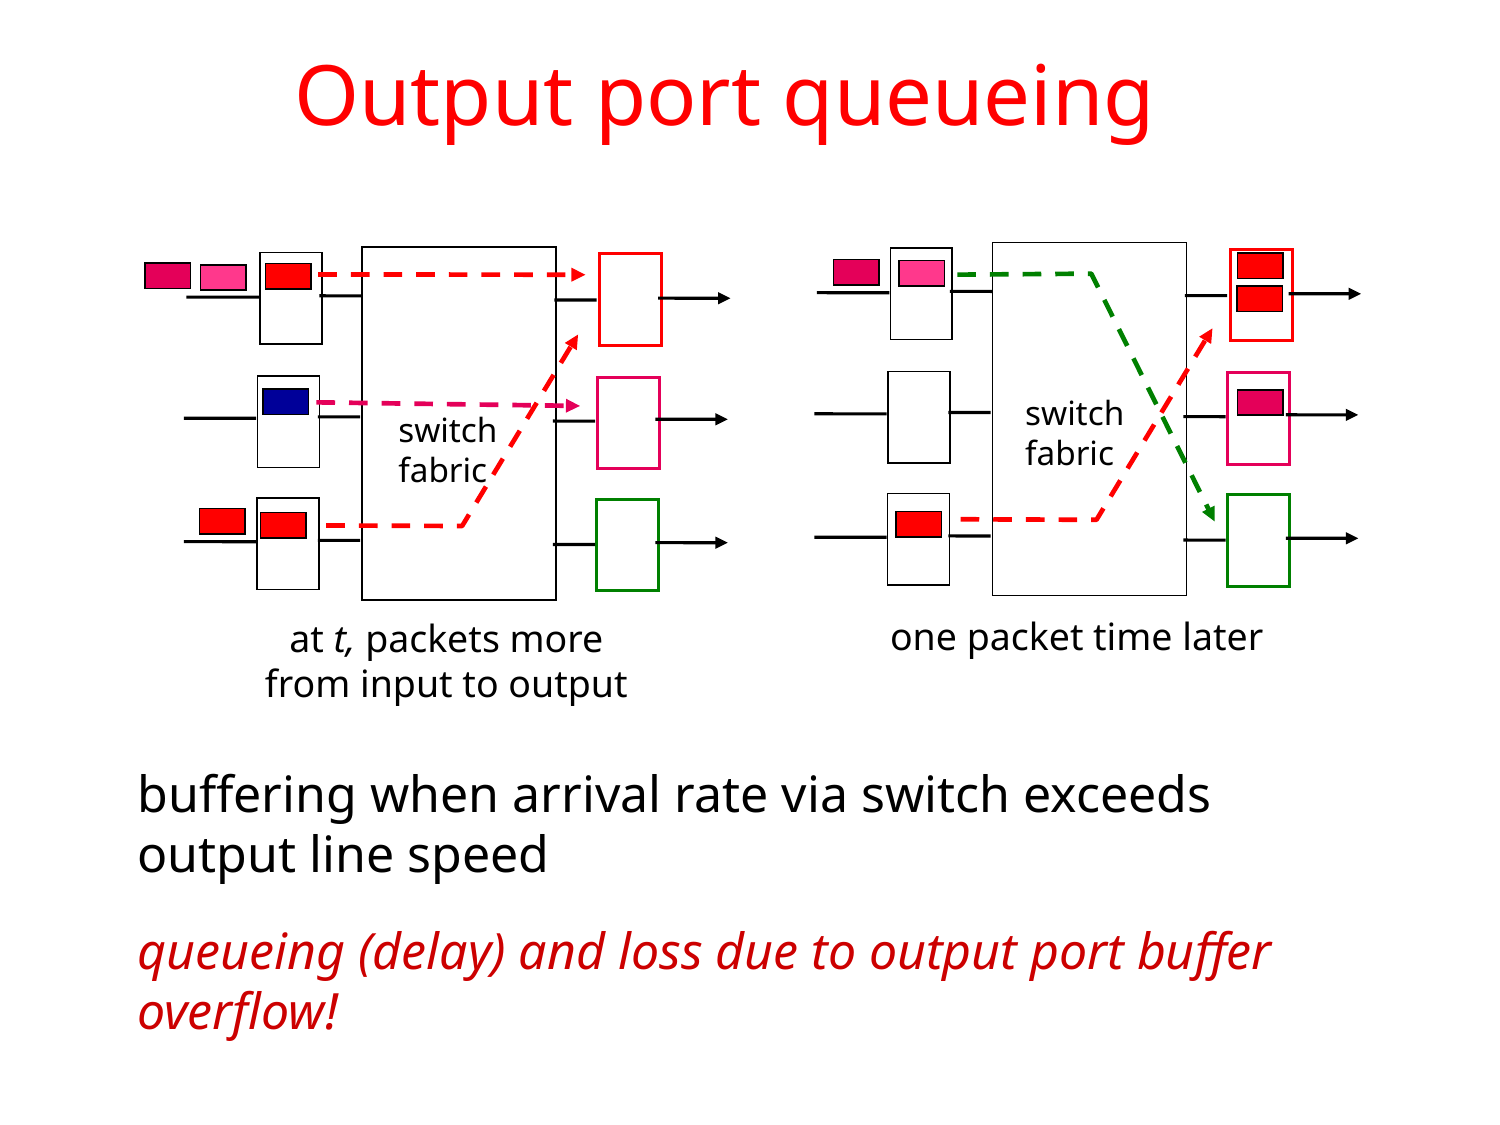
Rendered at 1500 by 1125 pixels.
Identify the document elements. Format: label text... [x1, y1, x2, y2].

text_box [144, 242, 1362, 714]
list buffering when arrival rate via switch exceeds output line speed queueing (delay) and loss due to output port buffer overflow! [122, 754, 1398, 951]
title Output port queueing [87, 32, 1363, 153]
